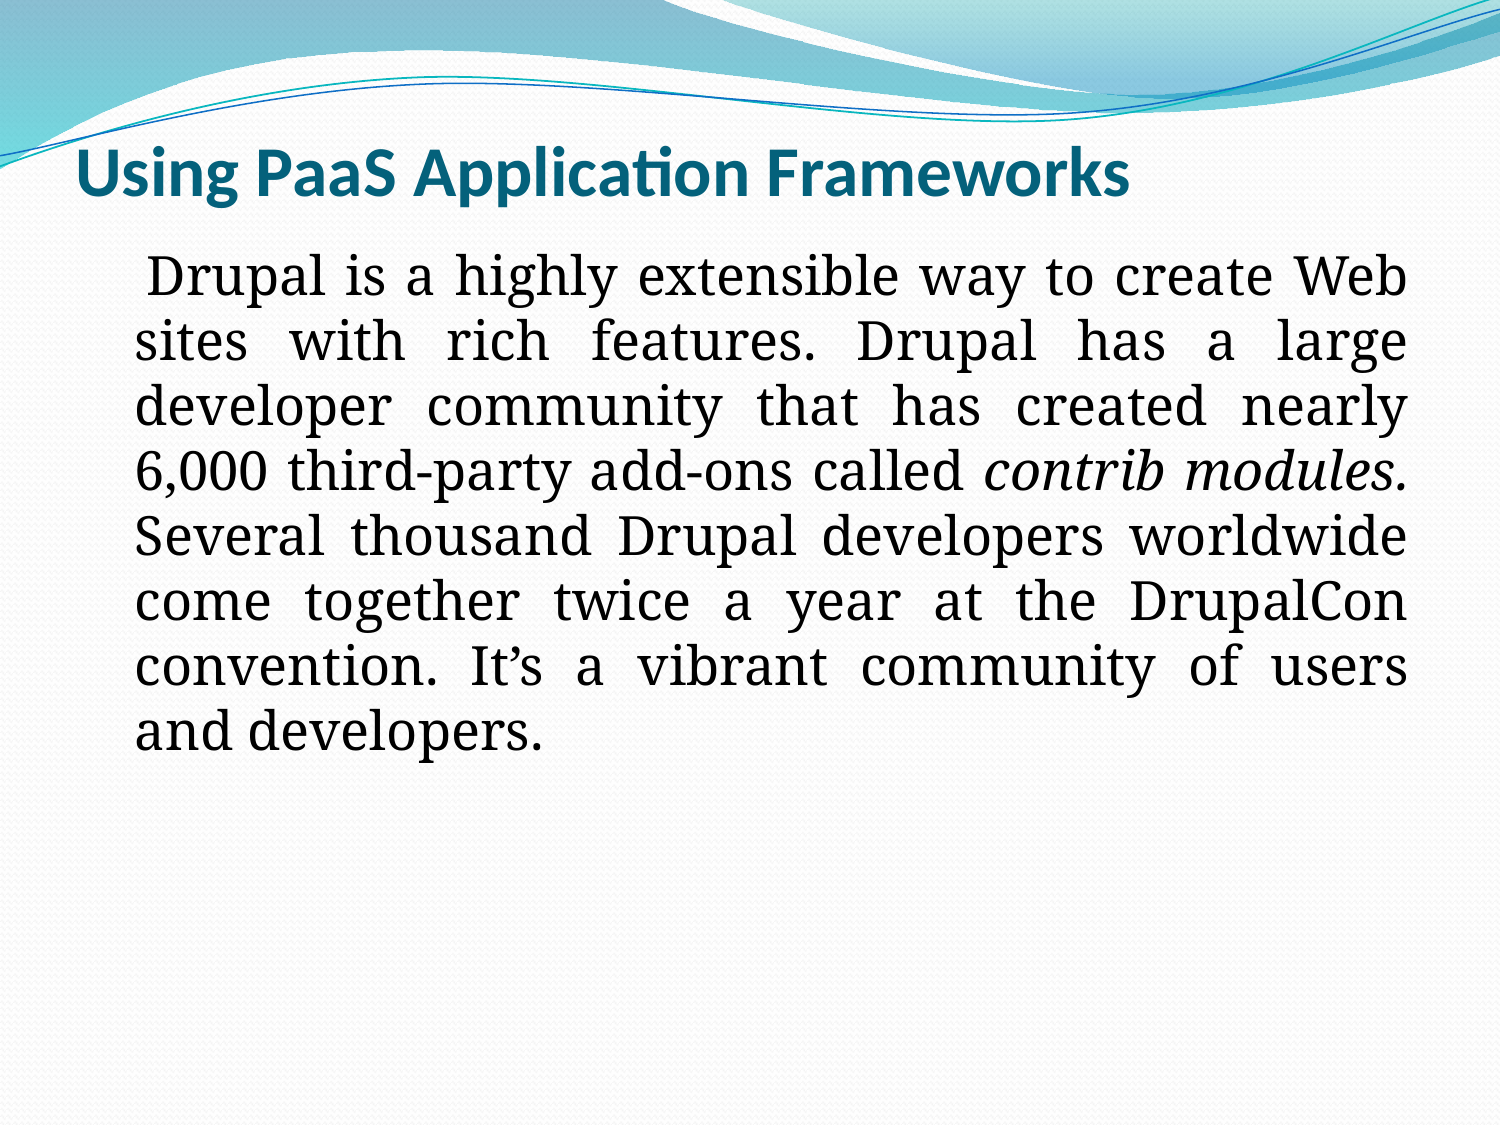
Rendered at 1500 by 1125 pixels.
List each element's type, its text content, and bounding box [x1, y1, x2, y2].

title Using PaaS Application Frameworks [75, 115, 1425, 211]
list Drupal is a highly extensible way to create Web sites with rich features. Drupal has a large developer community that has created nearly 6,000 third-party add-ons called contrib modules. Several thousand Drupal developers worldwide come together twice a year at the DrupalCon convention. It’s a vibrant community of users and developers. [75, 234, 1425, 1038]
